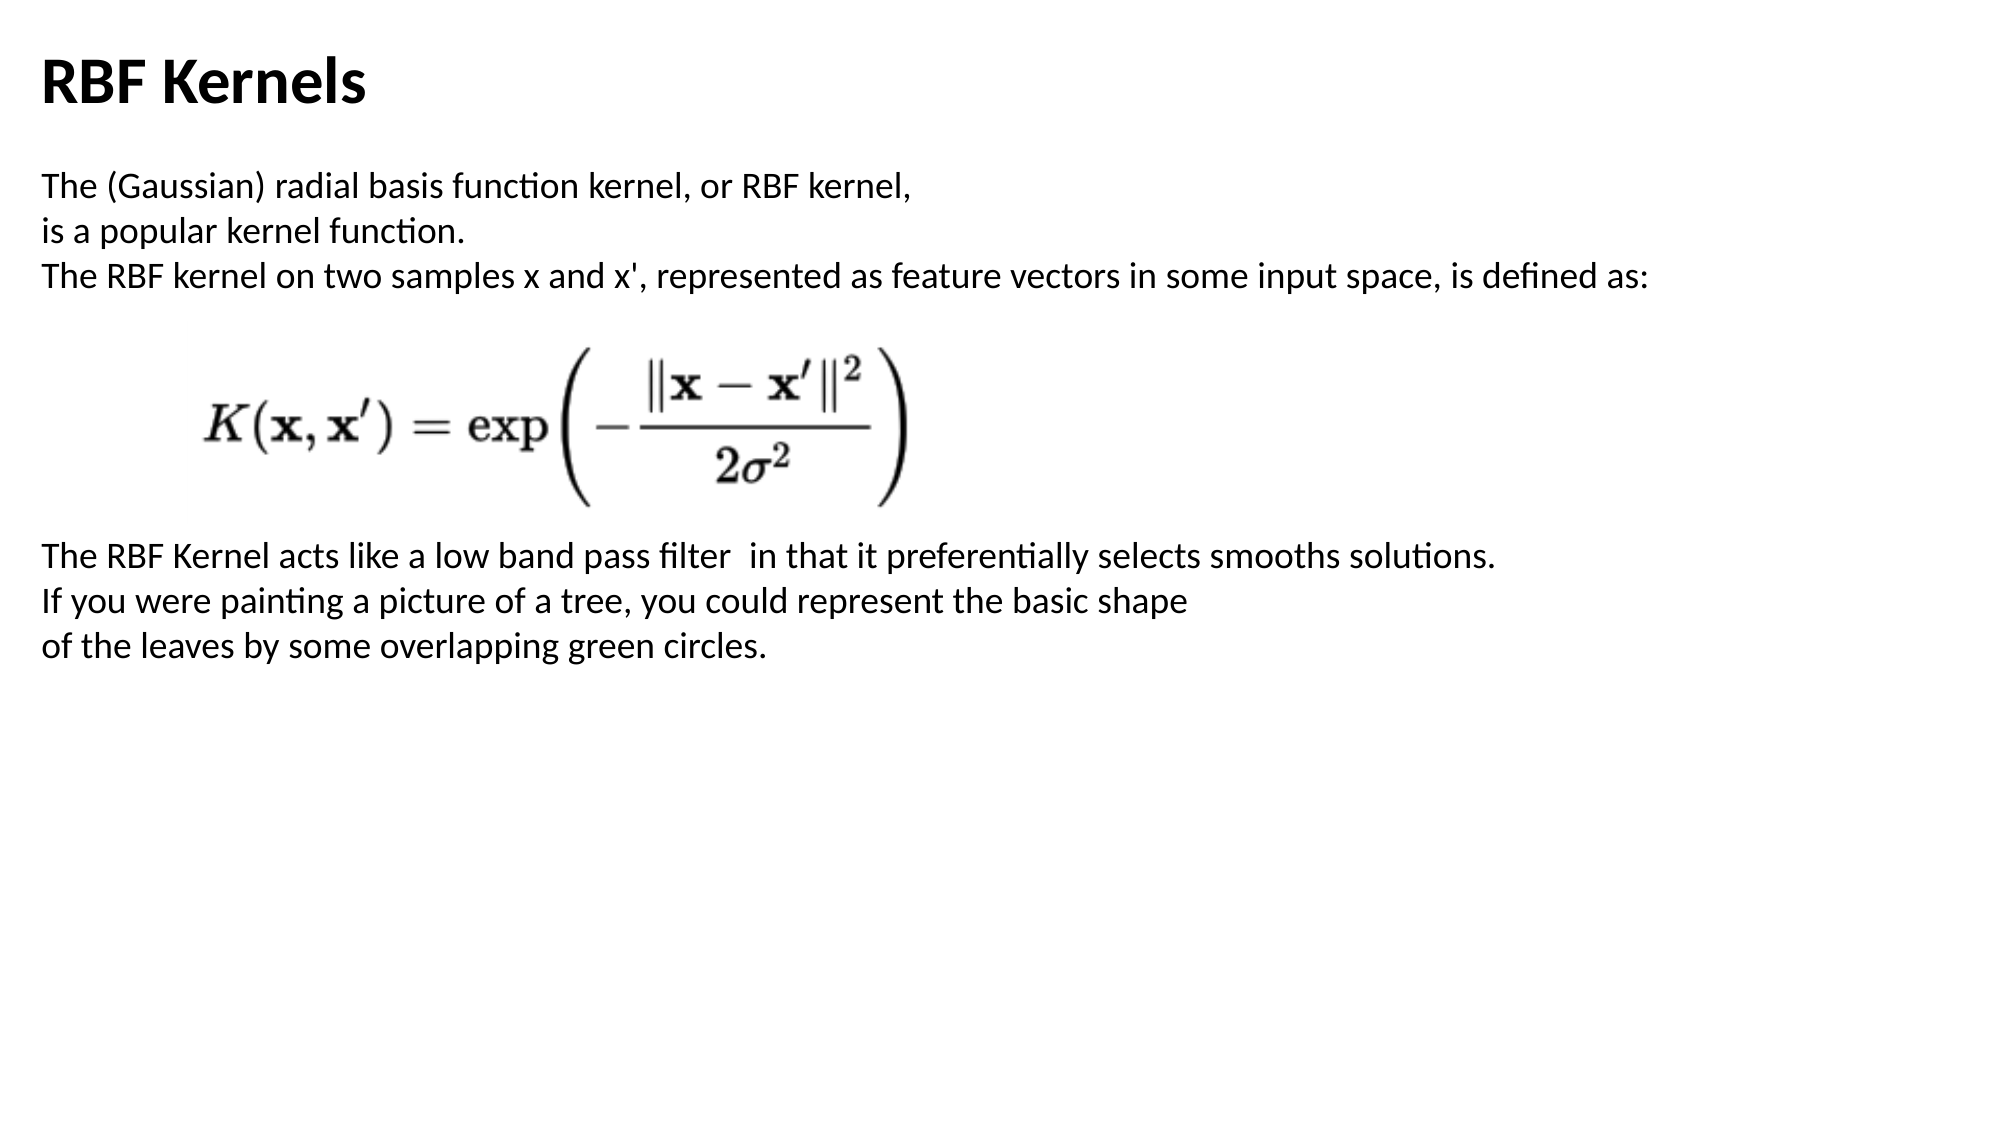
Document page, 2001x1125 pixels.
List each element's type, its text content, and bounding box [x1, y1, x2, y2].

text_box The RBF Kernel acts like a low band pass filter in that it preferentially selects smooths solutions. If you were painting a picture of a tree, you could represent the basic shape of the leaves by some overlapping green circles. [26, 523, 1564, 675]
text_box RBF Kernels The (Gaussian) radial basis function kernel, or RBF kernel, is a popular kernel function. The RBF kernel on two samples x and x', represented as feature vectors in some input space, is defined as: [26, 28, 1977, 307]
picture [186, 320, 925, 524]
